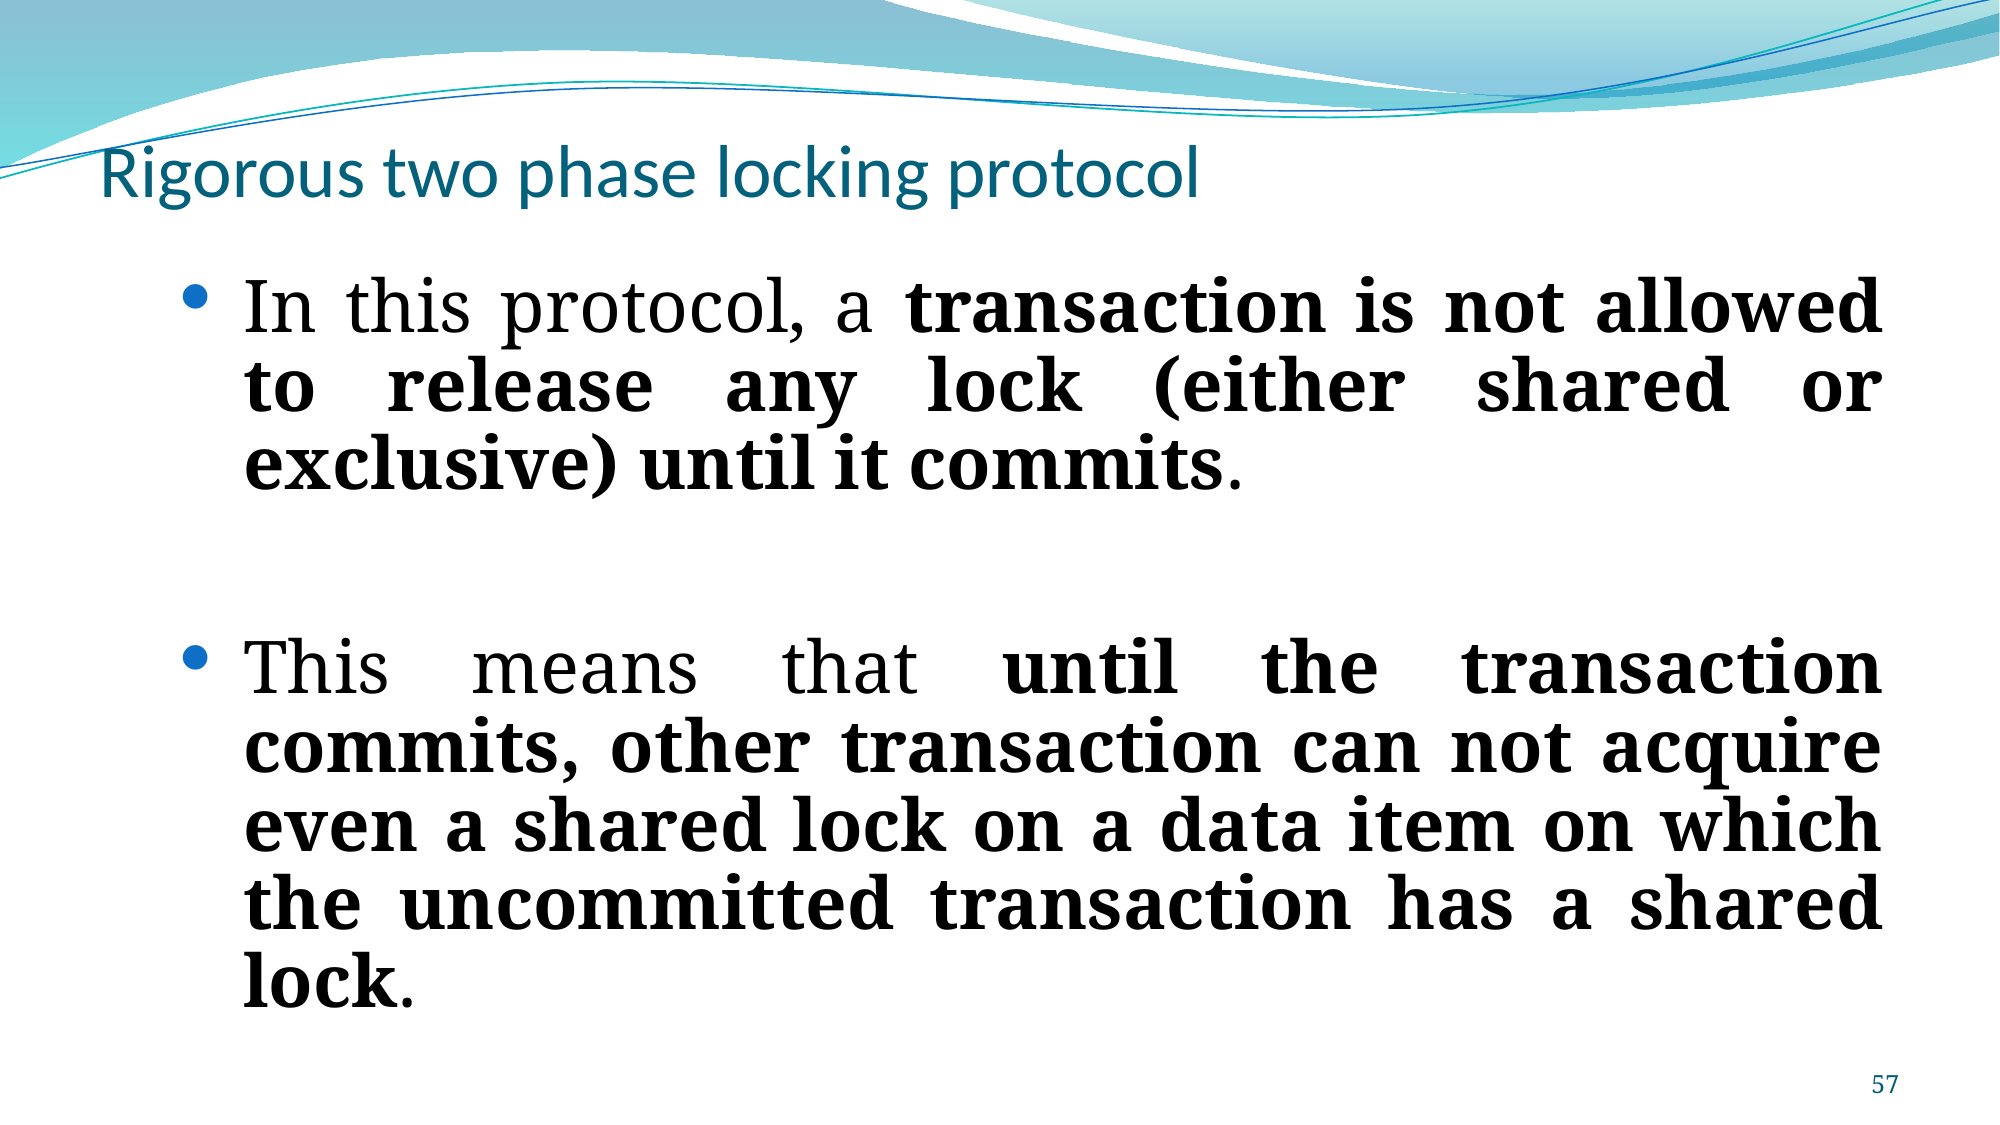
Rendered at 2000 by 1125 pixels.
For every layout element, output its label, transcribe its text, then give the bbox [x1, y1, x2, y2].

title Rigorous two phase locking protocol [99, 115, 1900, 262]
slide_number 57 [1732, 1042, 1900, 1103]
list In this protocol, a transaction is not allowed to release any lock (either shared or exclusive) until it commits. This means that until the transaction commits, other transaction can not acquire even a shared lock on a data item on which the uncommitted transaction has a shared lock. [99, 262, 1900, 1038]
